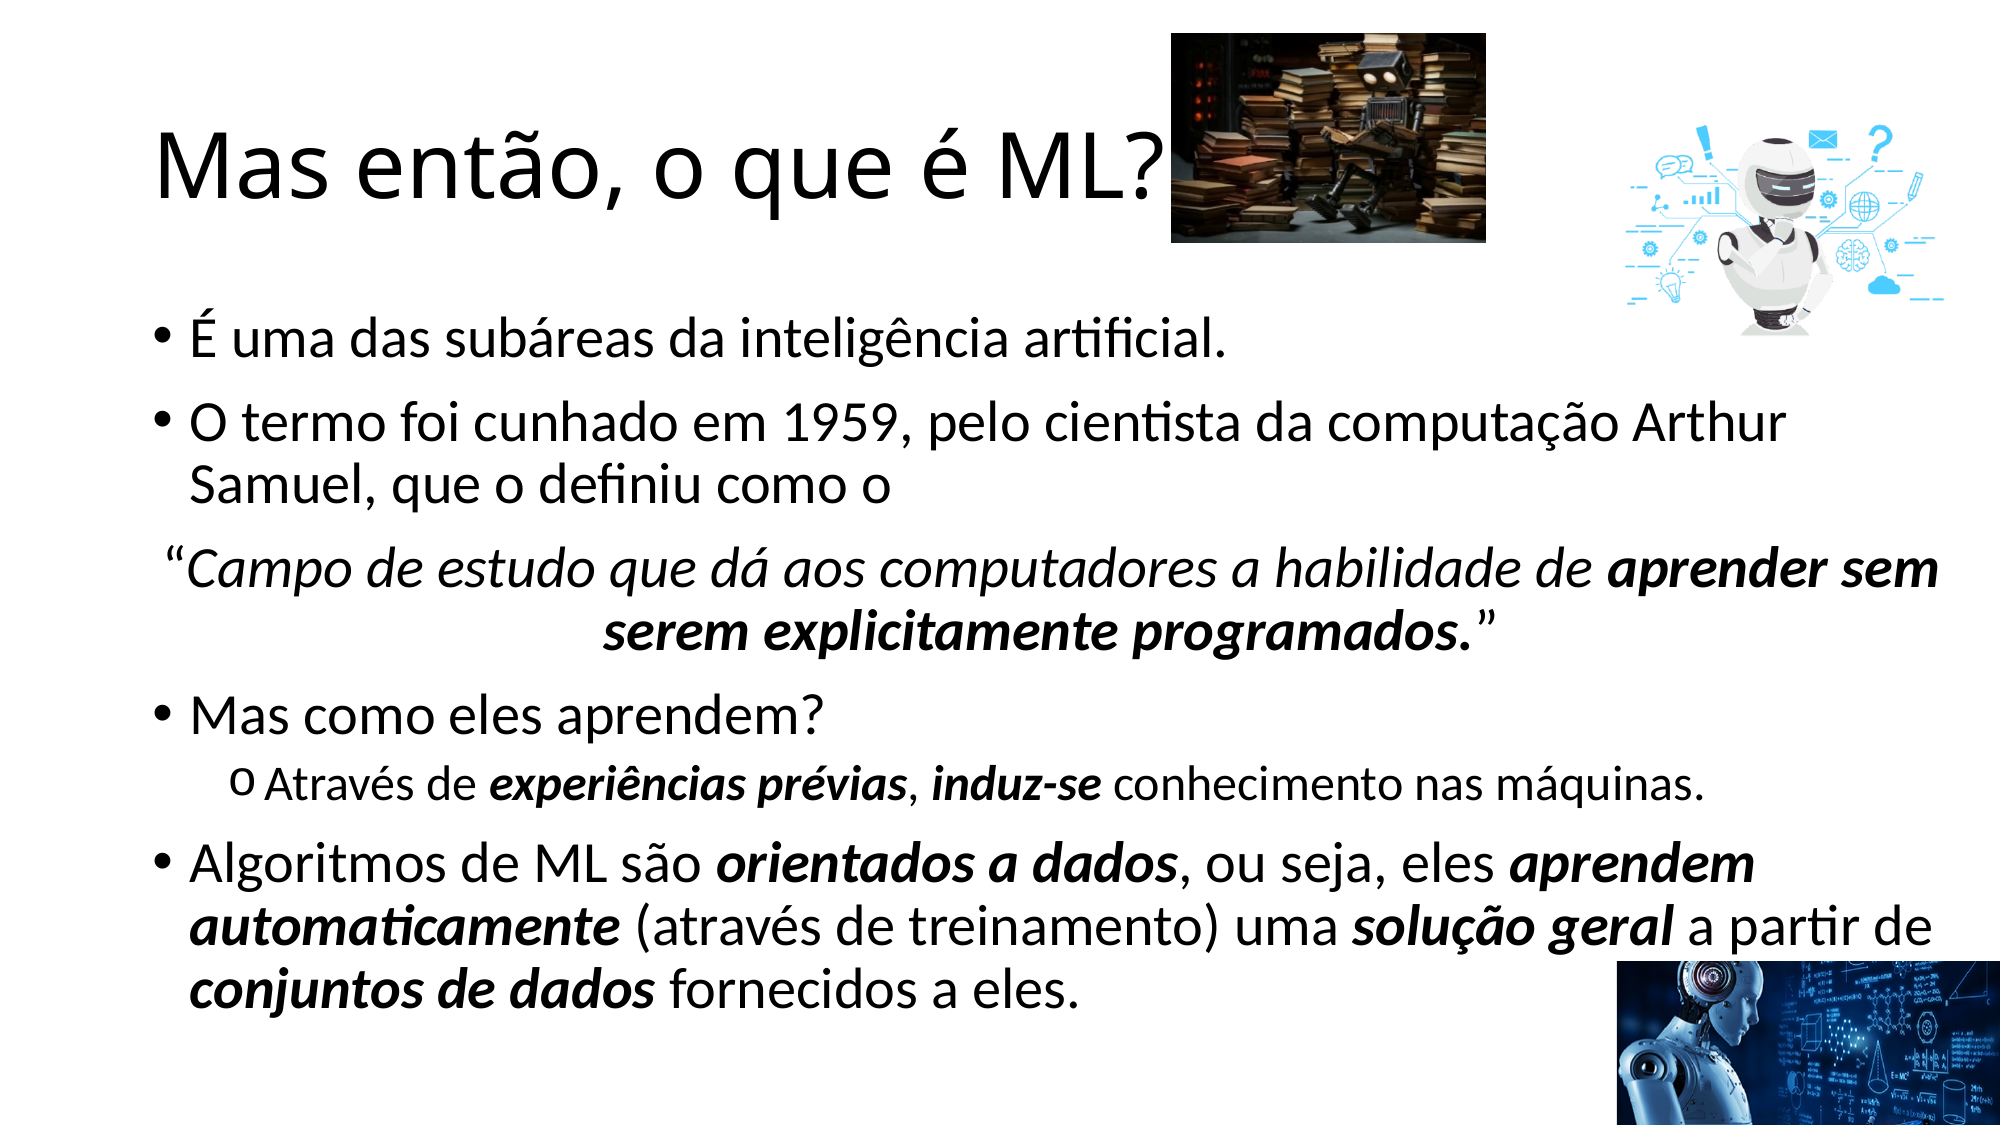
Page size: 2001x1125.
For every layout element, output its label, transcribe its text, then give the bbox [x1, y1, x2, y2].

picture [1585, 117, 1983, 341]
picture [1171, 33, 1486, 243]
title Mas então, o que é ML? [137, 59, 1863, 278]
list É uma das subáreas da inteligência artificial. O termo foi cunhado em 1959, pelo cientista da computação Arthur Samuel, que o definiu como o “Campo de estudo que dá aos computadores a habilidade de aprender sem serem explicitamente programados.” Mas como eles aprendem? Através de experiências prévias, induz-se conhecimento nas máquinas. Algoritmos de ML são orientados a dados, ou seja, eles aprendem automaticamente (através de treinamento) uma solução geral a partir de conjuntos de dados fornecidos a eles. [137, 299, 1965, 1125]
picture [1616, 961, 2000, 1125]
